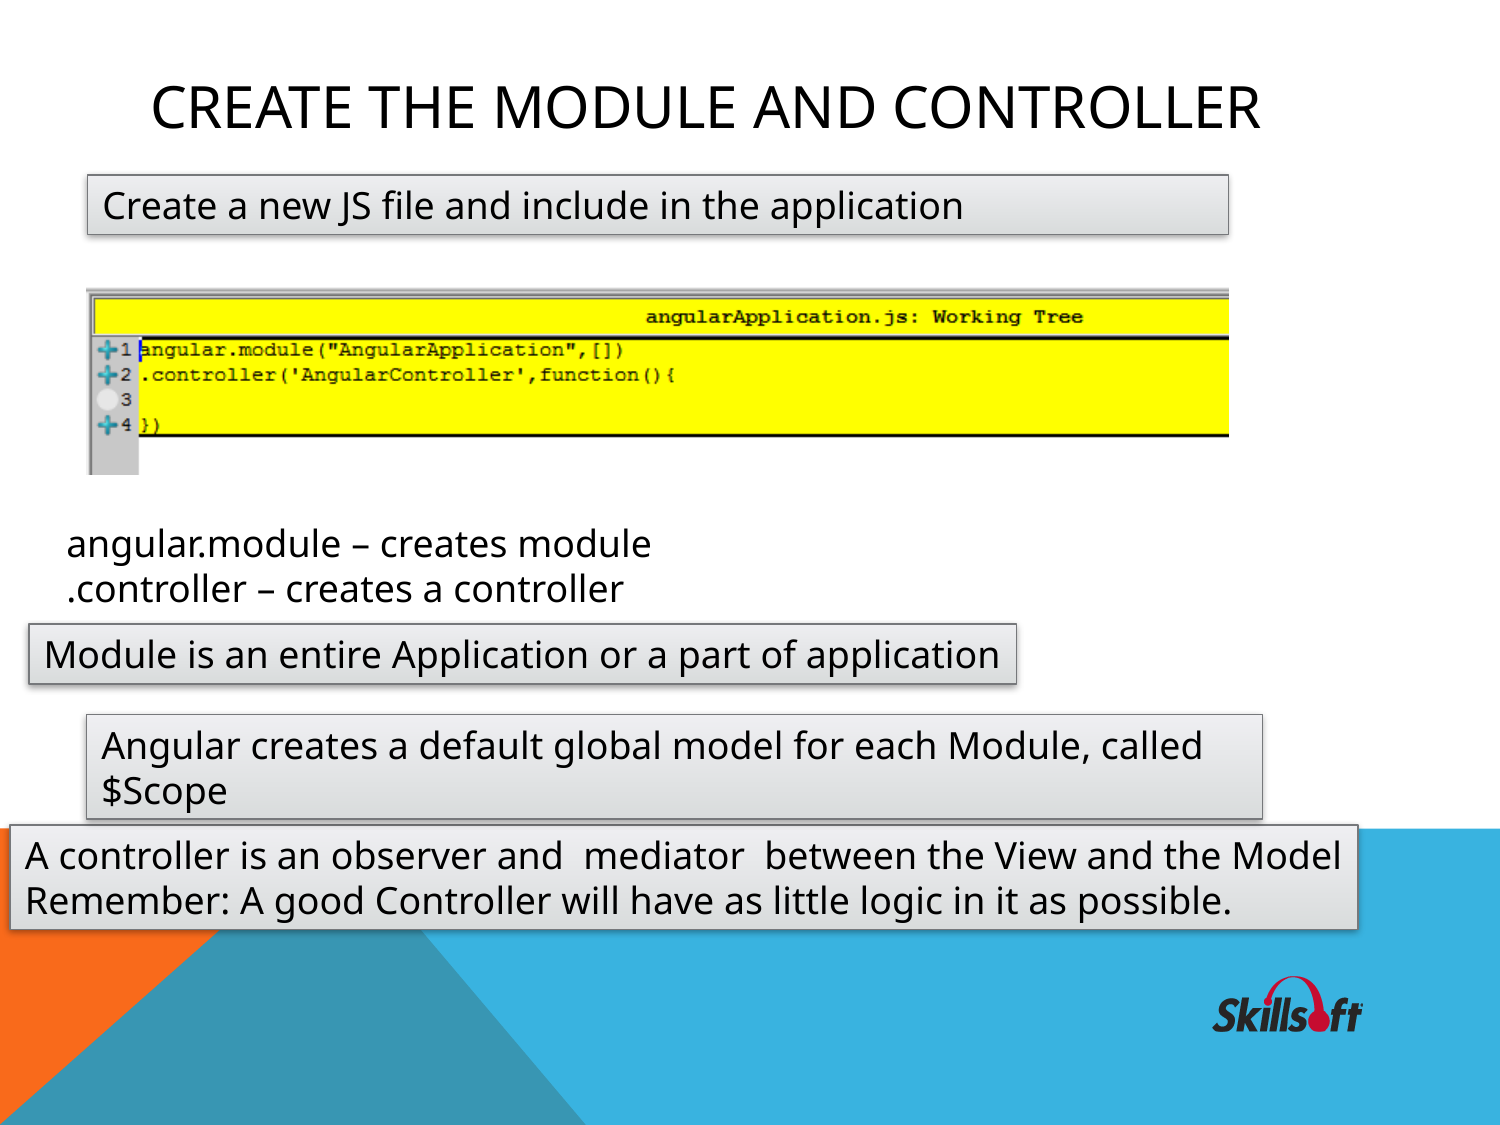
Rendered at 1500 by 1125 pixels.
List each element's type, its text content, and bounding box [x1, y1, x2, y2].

text_box A controller is an observer and mediator between the View and the Model Remember: A good Controller will have as little logic in it as possible. [9, 824, 1359, 930]
text_box Module is an entire Application or a part of application [28, 623, 1017, 685]
text_box angular.module – creates module .controller – creates a controller [51, 512, 668, 618]
picture [1212, 976, 1363, 1032]
picture [86, 287, 1229, 476]
title Create the Module and Controller [135, 60, 1369, 150]
text_box Create a new JS file and include in the application [87, 174, 1229, 235]
text_box Angular creates a default global model for each Module, called $Scope [86, 714, 1263, 820]
